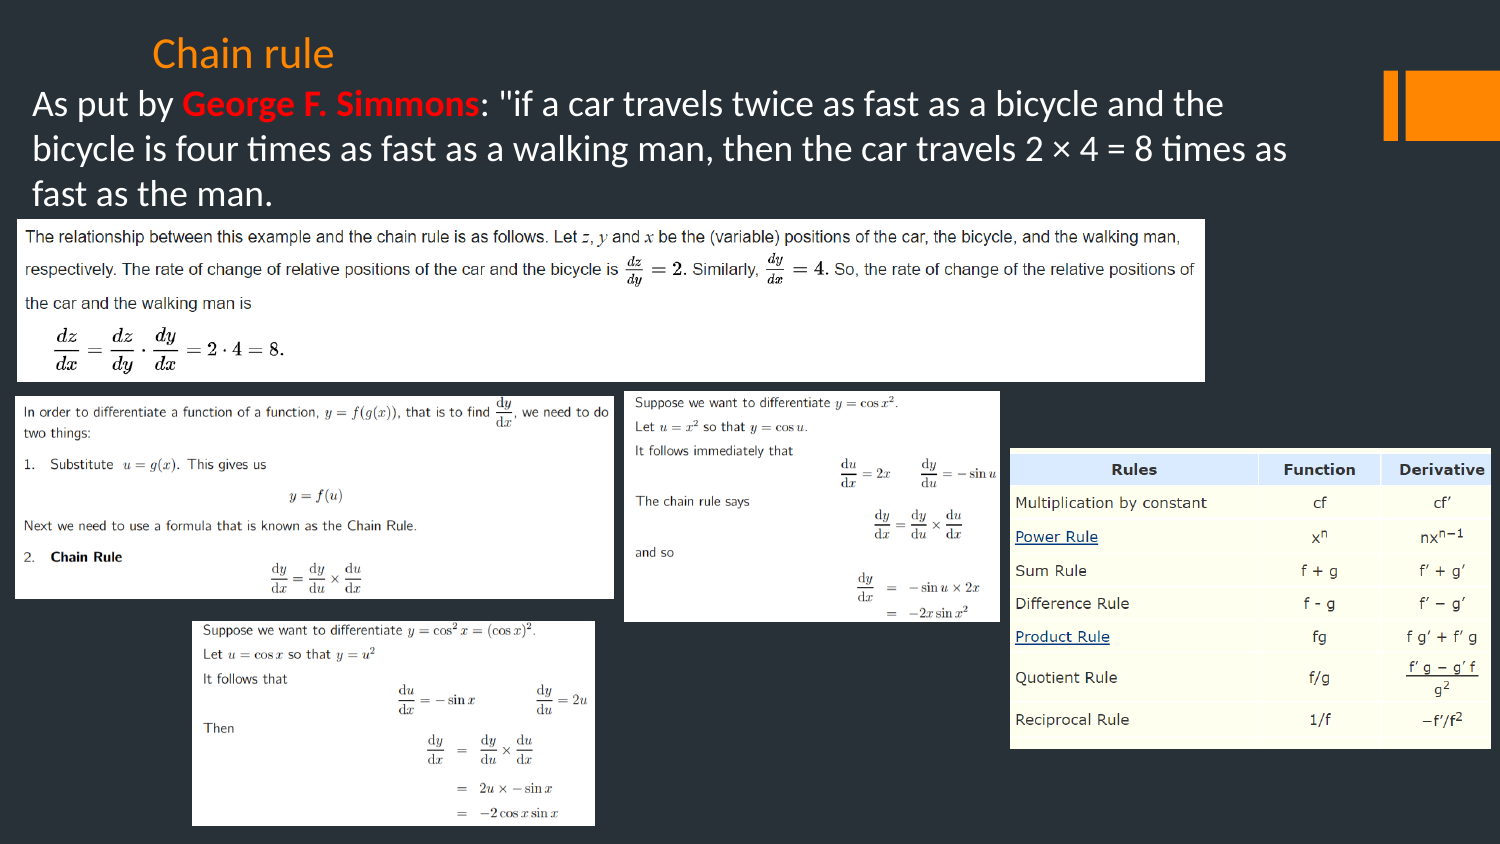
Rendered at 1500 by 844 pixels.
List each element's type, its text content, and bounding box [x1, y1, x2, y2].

picture [191, 621, 596, 827]
picture [623, 391, 1001, 623]
text_box As put by George F. Simmons: "if a car travels twice as fast as a bicycle and the bicycle is four times as fast as a walking man, then the car travels 2 × 4 = 8 times as fast as the man. [17, 71, 1343, 222]
picture [1009, 448, 1491, 750]
picture [16, 219, 1206, 383]
picture [15, 396, 615, 600]
title Chain rule [137, 15, 750, 71]
